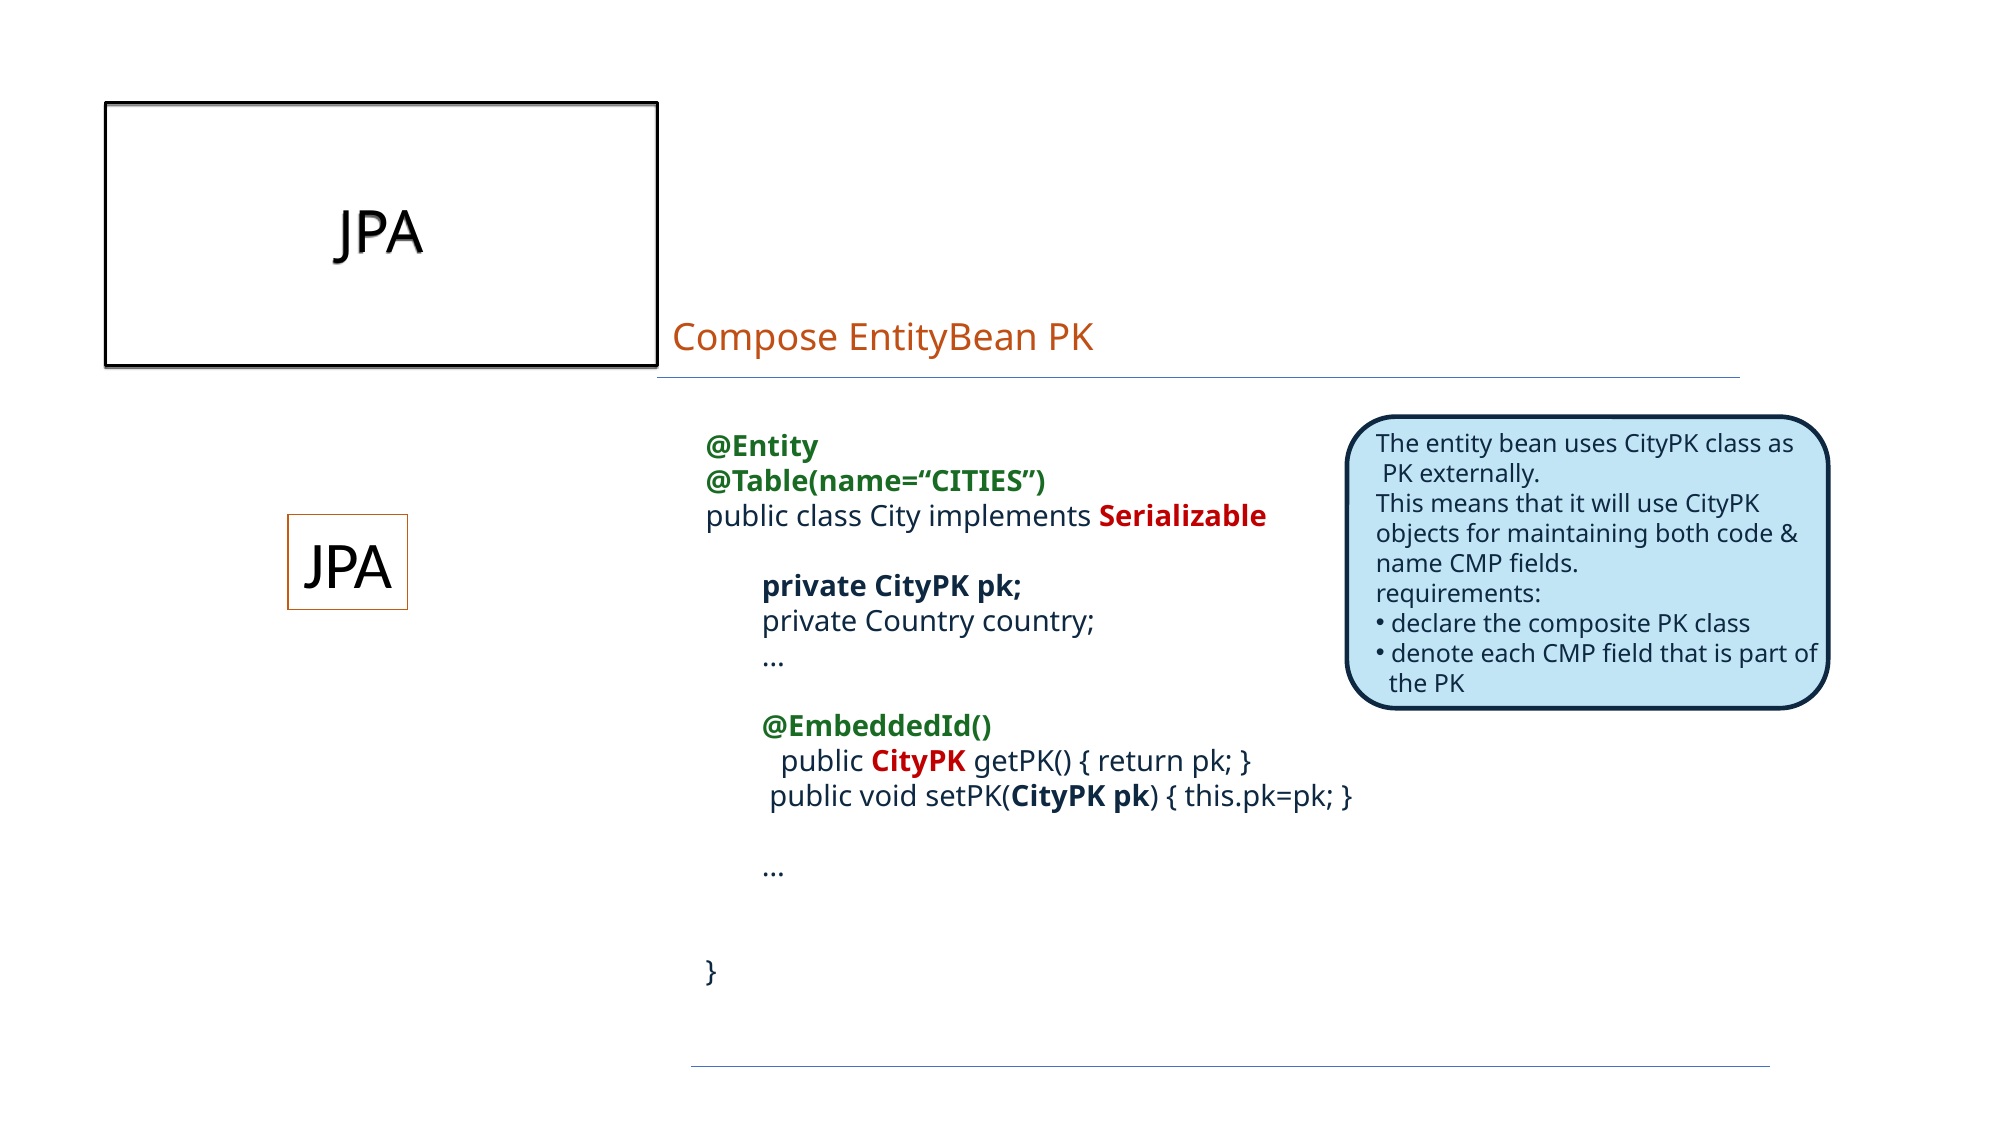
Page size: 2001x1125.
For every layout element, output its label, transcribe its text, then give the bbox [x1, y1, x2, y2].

text_box Compose EntityBean PK [657, 305, 1347, 365]
text_box @Entity @Table(name=“CITIES”) public class City implements Serializable private CityPK pk; private Country country; … @EmbeddedId() public CityPK getPK() { return pk; } public void setPK(CityPK pk) { this.pk=pk; } … } [690, 420, 1692, 995]
text_box The entity bean uses CityPK class as PK externally. This means that it will use CityPK objects for maintaining both code & name CMP fields. requirements: declare the composite PK class denote each CMP field that is part of the PK [1346, 416, 1829, 709]
title JPA [105, 102, 658, 366]
text_box JPA [288, 514, 408, 610]
